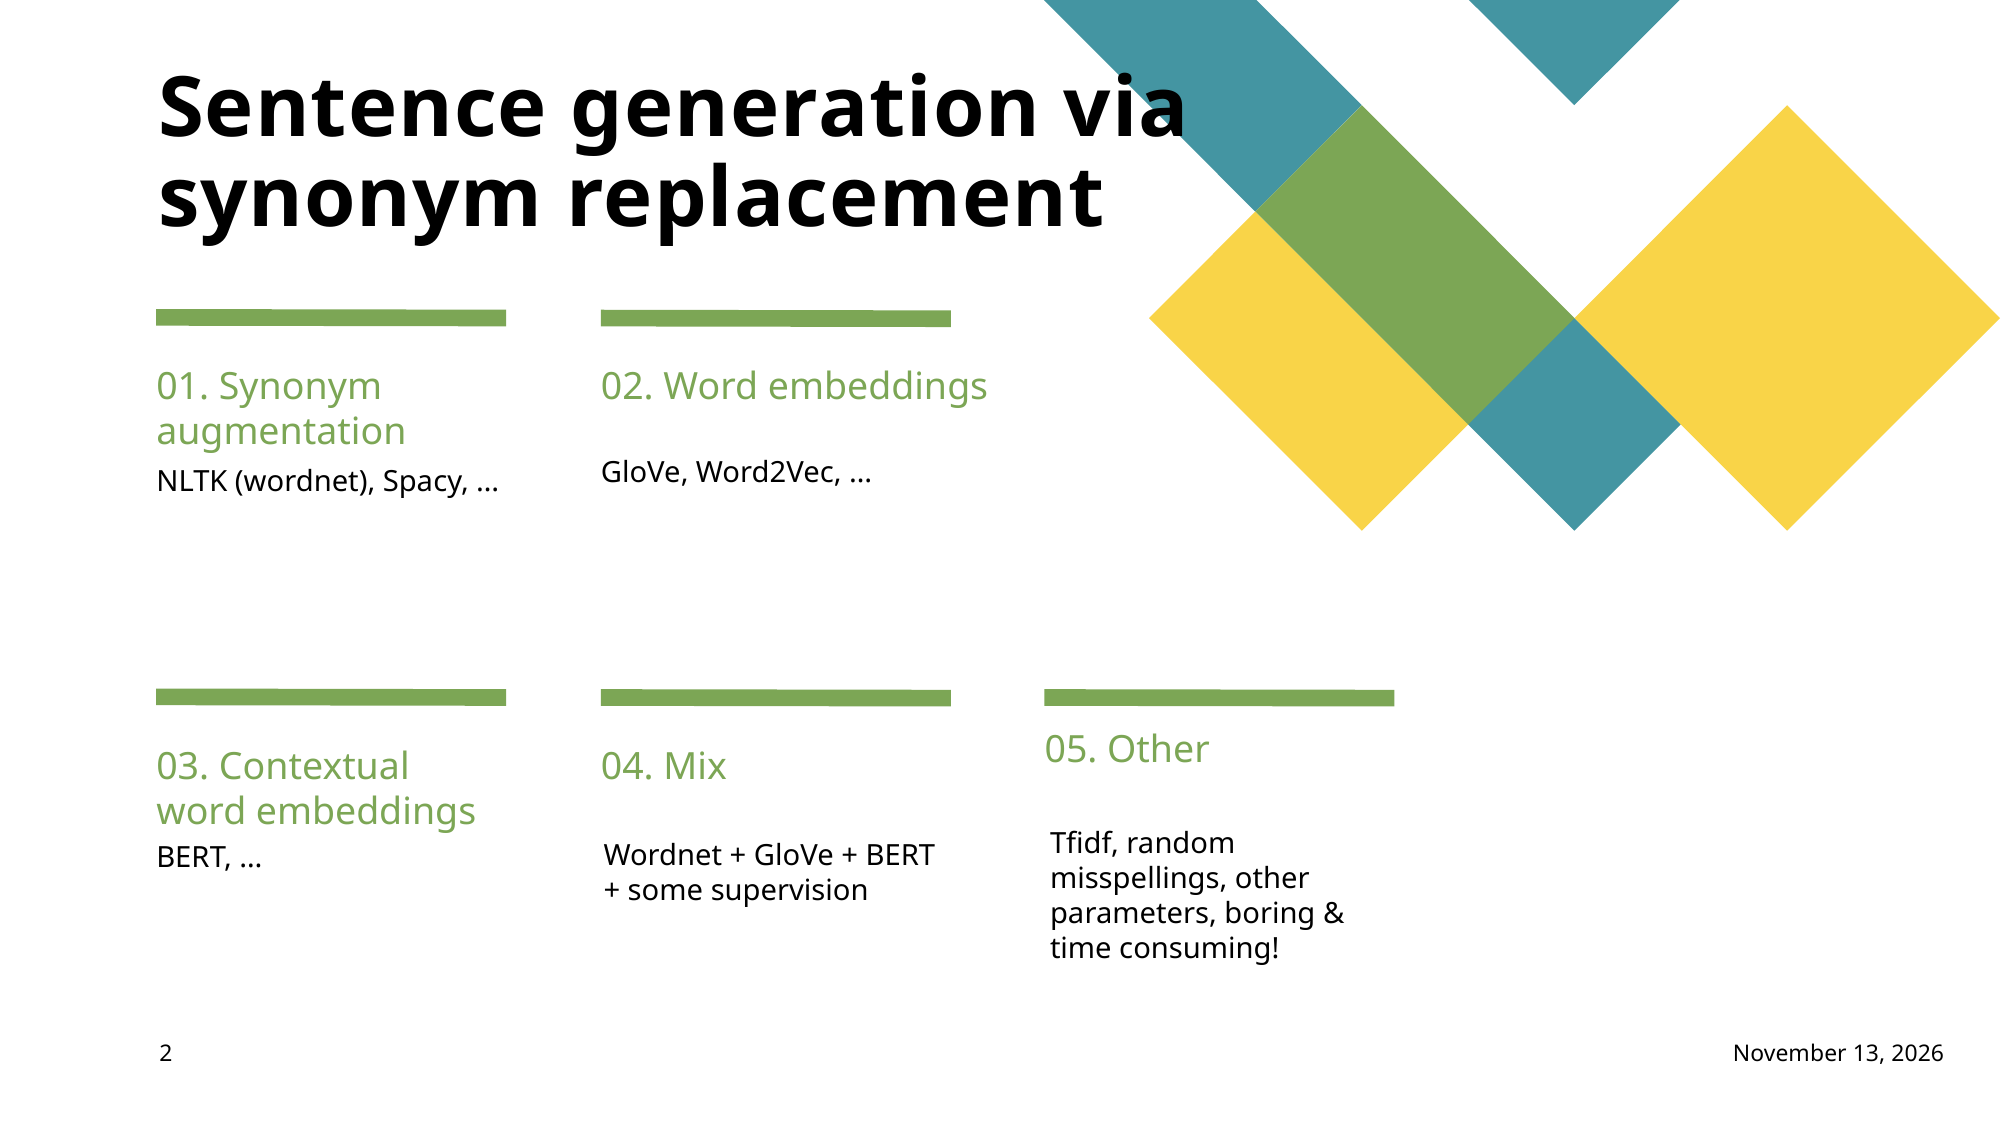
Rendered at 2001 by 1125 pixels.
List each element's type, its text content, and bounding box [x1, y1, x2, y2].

list 02. Word embeddings [600, 362, 1000, 397]
list 01. Synonym augmentation [156, 362, 587, 397]
slide_number 2 [159, 1038, 246, 1080]
list 04. Mix [600, 741, 950, 776]
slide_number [1732, 1038, 1949, 1080]
title Sentence generation via synonym replacement [158, 45, 1257, 245]
list GloVe, Word2Vec, … [600, 453, 950, 515]
text_box 05. Other [1044, 724, 1394, 759]
list NLTK (wordnet), Spacy, … [156, 462, 507, 523]
list BERT, … [156, 838, 507, 899]
list Wordnet + GloVe + BERT + some supervision [603, 836, 953, 897]
list 03. Contextual word embeddings [156, 741, 507, 776]
text_box Tfidf, random misspellings, other parameters, boring & time consuming! [1049, 824, 1400, 957]
